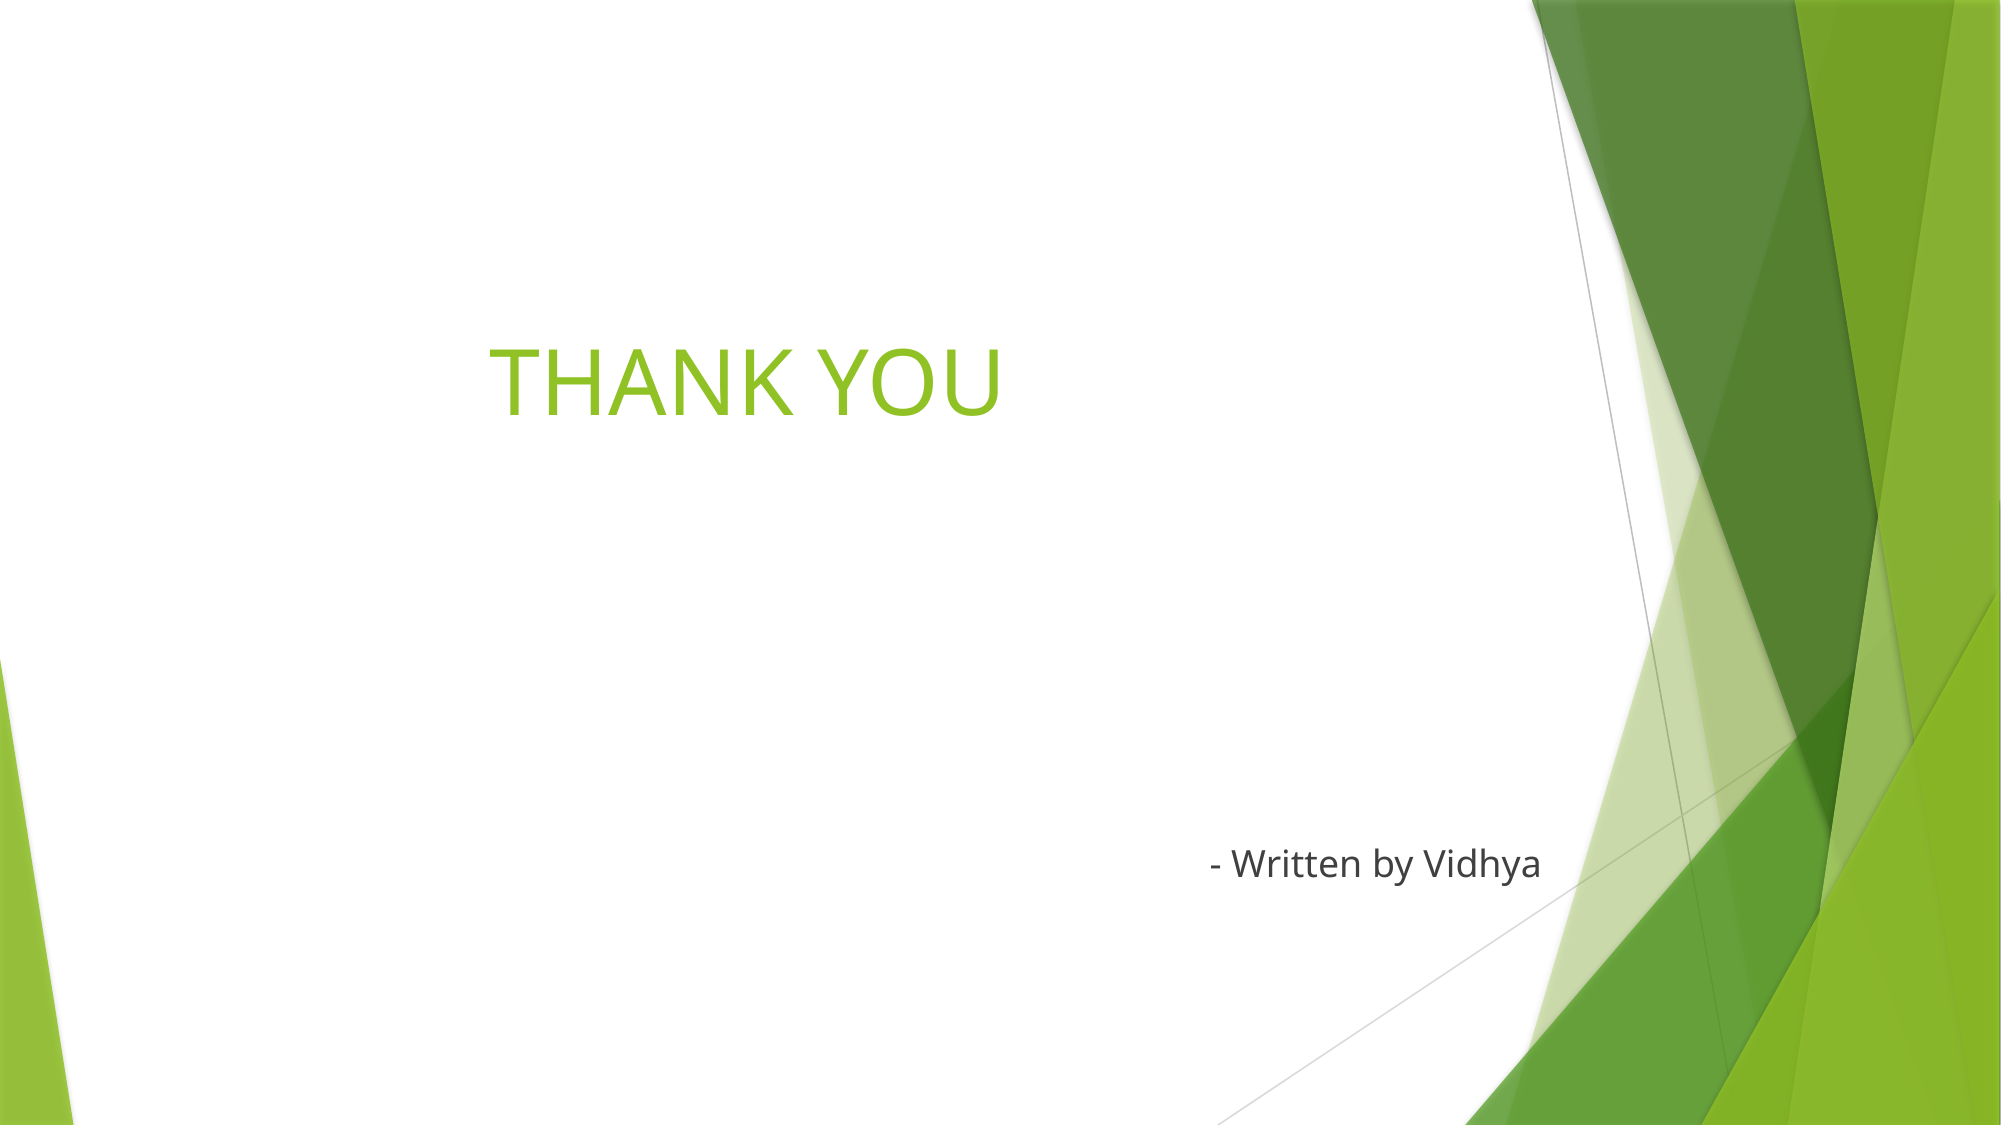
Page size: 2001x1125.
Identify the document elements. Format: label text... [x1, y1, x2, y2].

title THANK YOU [474, 99, 1777, 659]
list - Written by Vidhya [1194, 733, 1806, 992]
